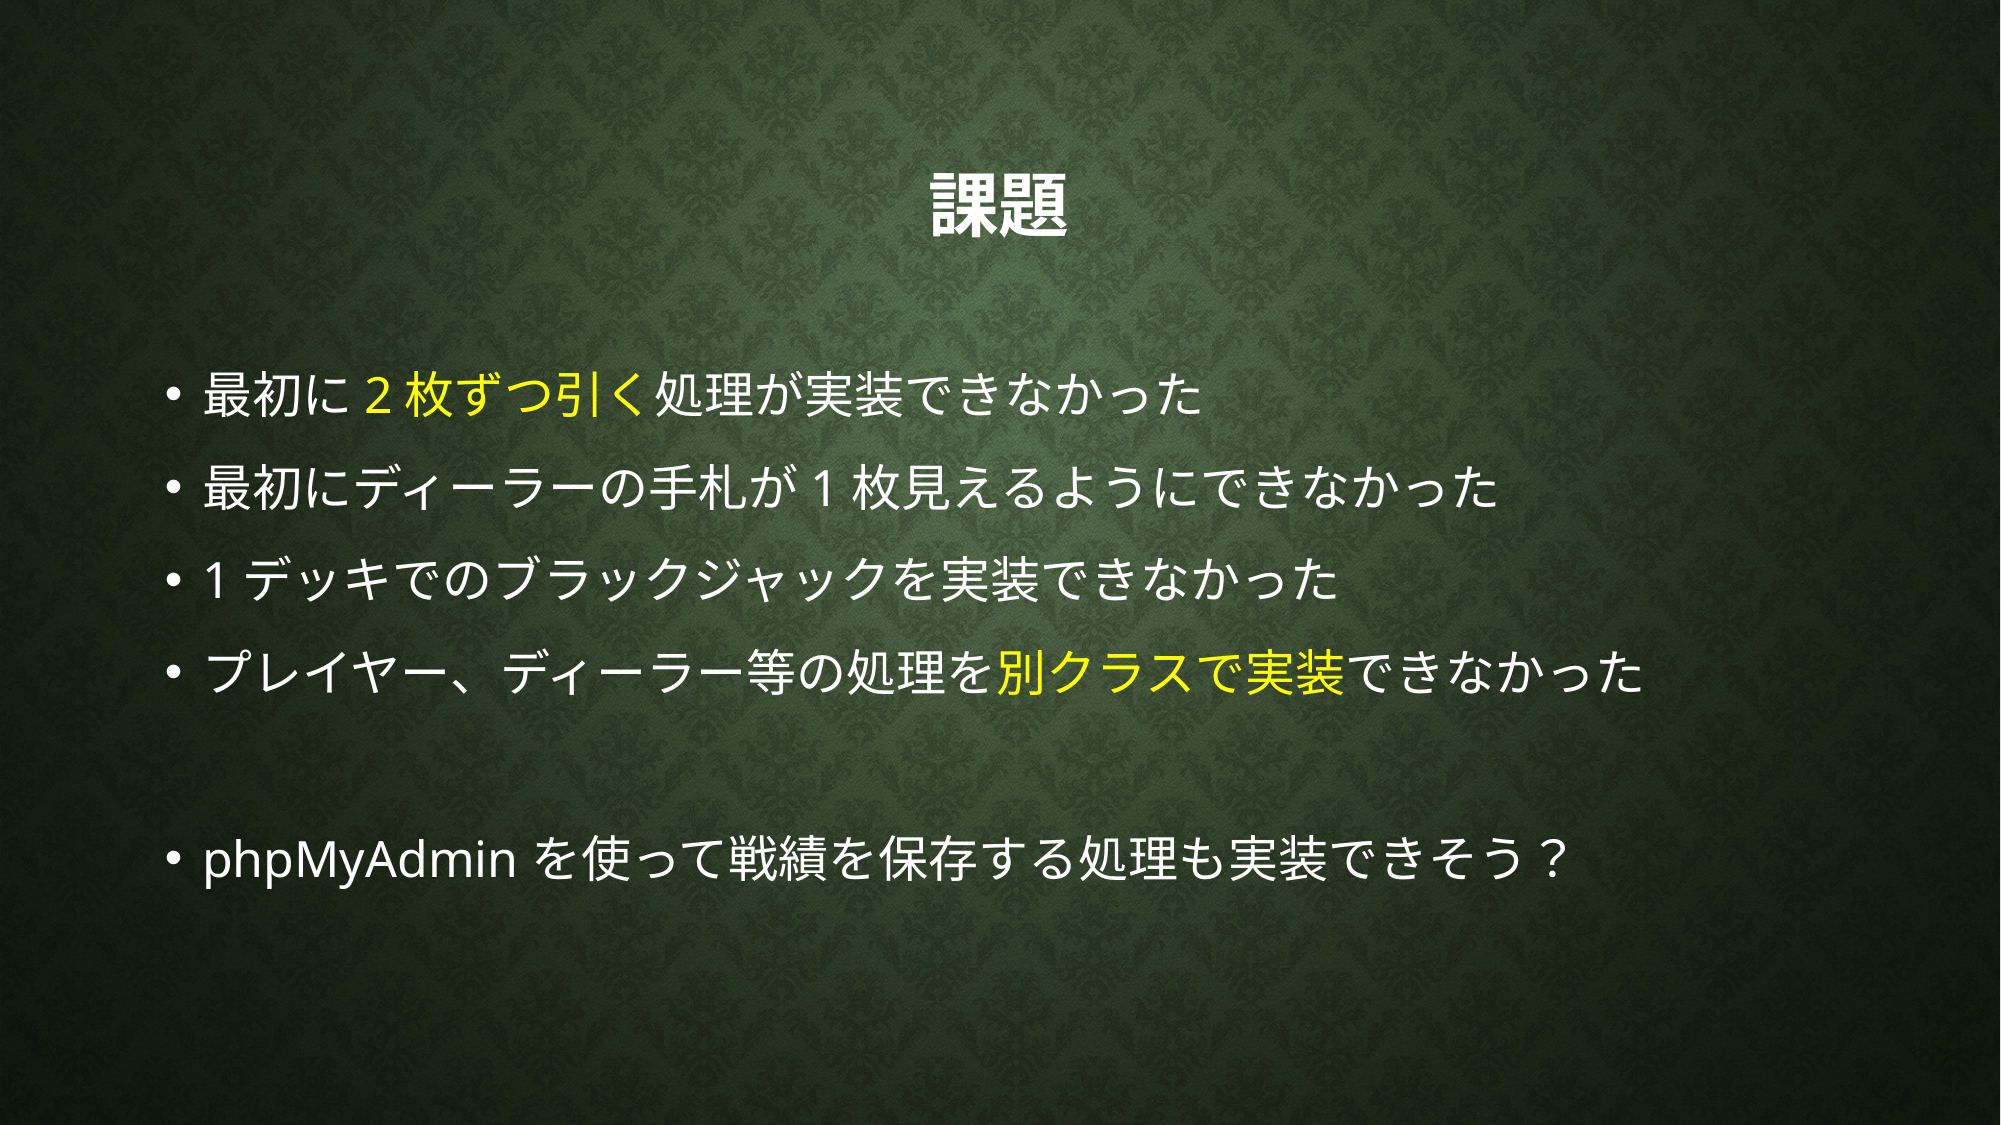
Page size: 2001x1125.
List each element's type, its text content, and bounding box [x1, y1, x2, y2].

title 課題 [149, 99, 1849, 318]
list 最初に2枚ずつ引く処理が実装できなかった 最初にディーラーの手札が1枚見えるようにできなかった 1デッキでのブラックジャックを実装できなかった プレイヤー、ディーラー等の処理を別クラスで実装できなかった phpMyAdminを使って戦績を保存する処理も実装できそう？ [149, 343, 1849, 950]
